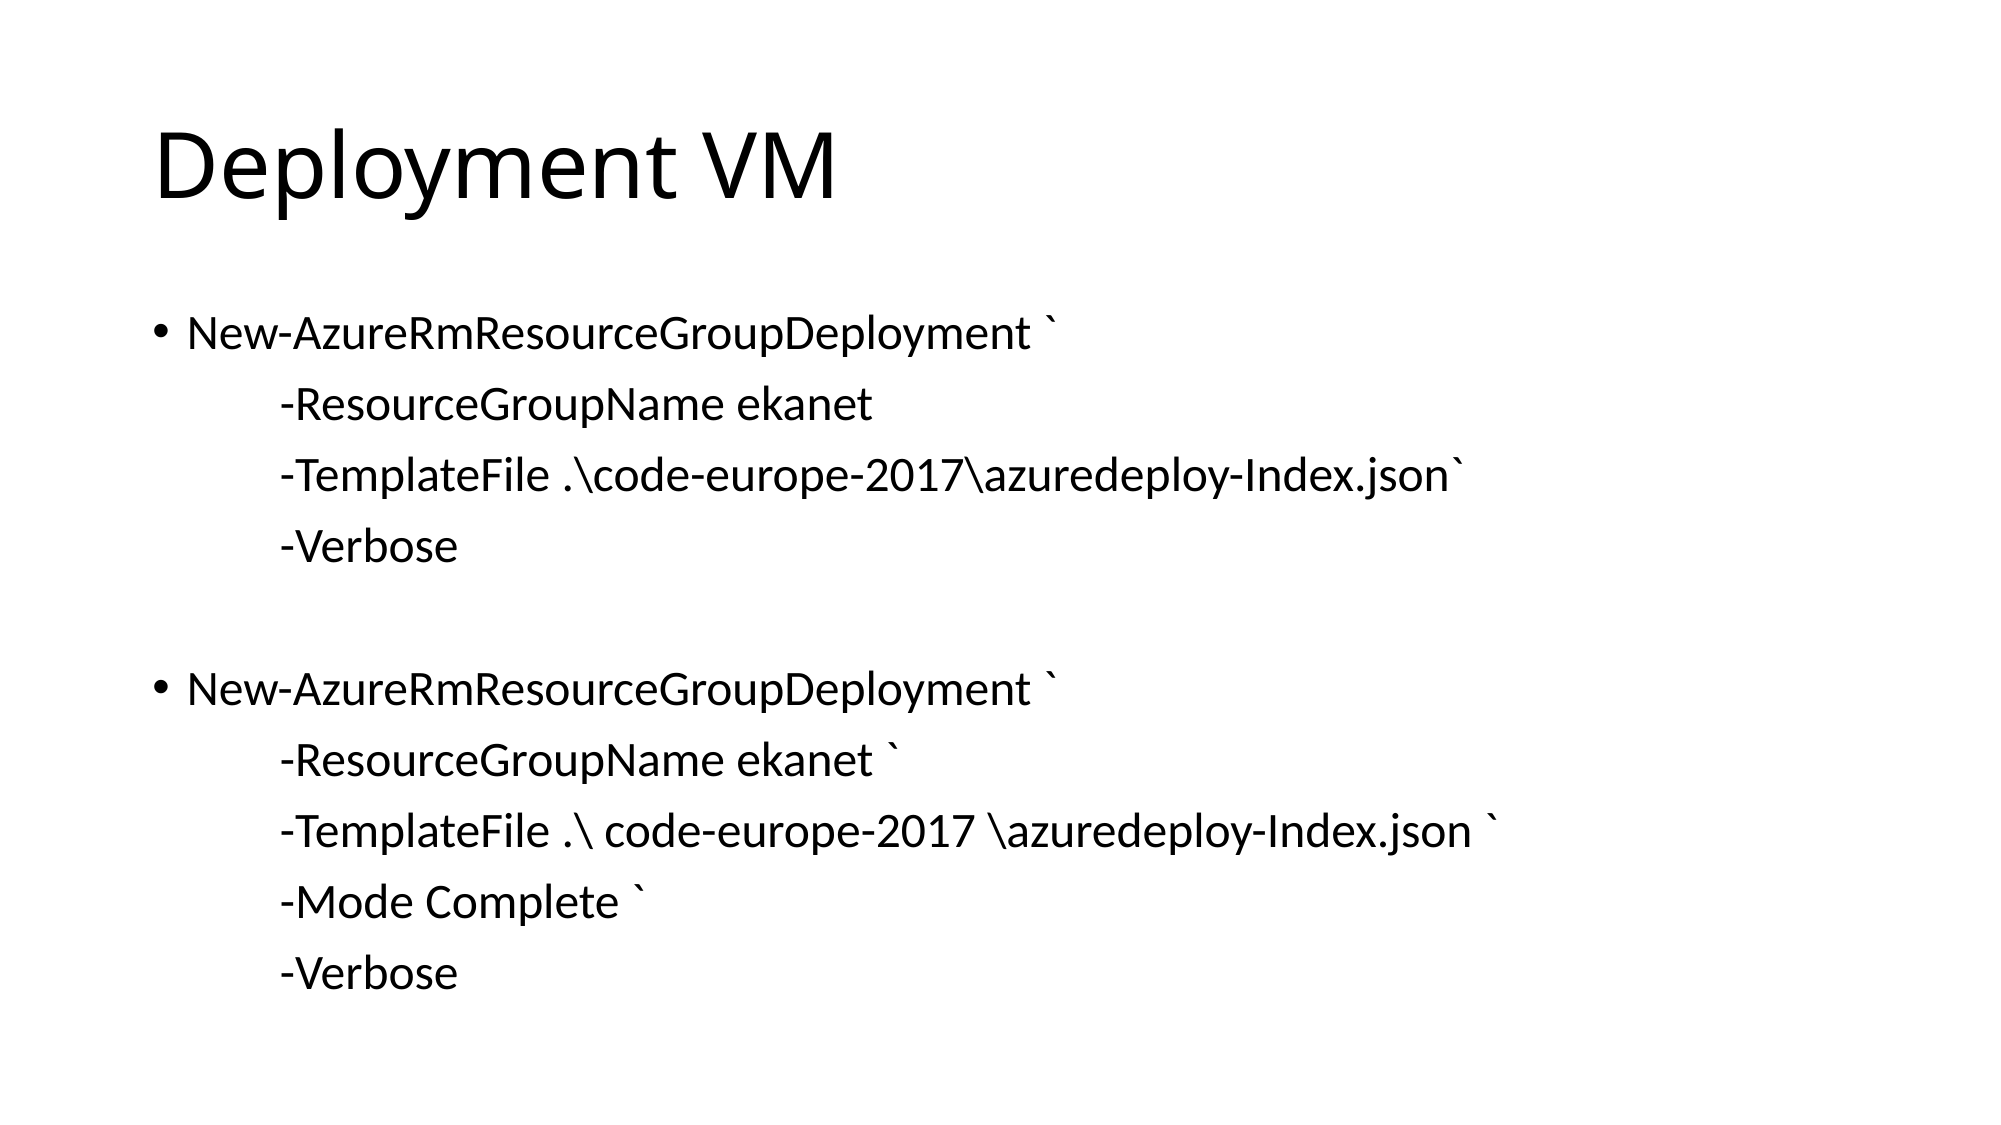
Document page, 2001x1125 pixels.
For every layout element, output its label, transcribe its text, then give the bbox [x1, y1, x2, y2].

list New-AzureRmResourceGroupDeployment ` -ResourceGroupName ekanet -TemplateFile .\code-europe-2017\azuredeploy-Index.json` -Verbose New-AzureRmResourceGroupDeployment ` -ResourceGroupName ekanet ` -TemplateFile .\ code-europe-2017 \azuredeploy-Index.json ` -Mode Complete ` -Verbose [137, 299, 1888, 1014]
title Deployment VM [137, 59, 1863, 278]
